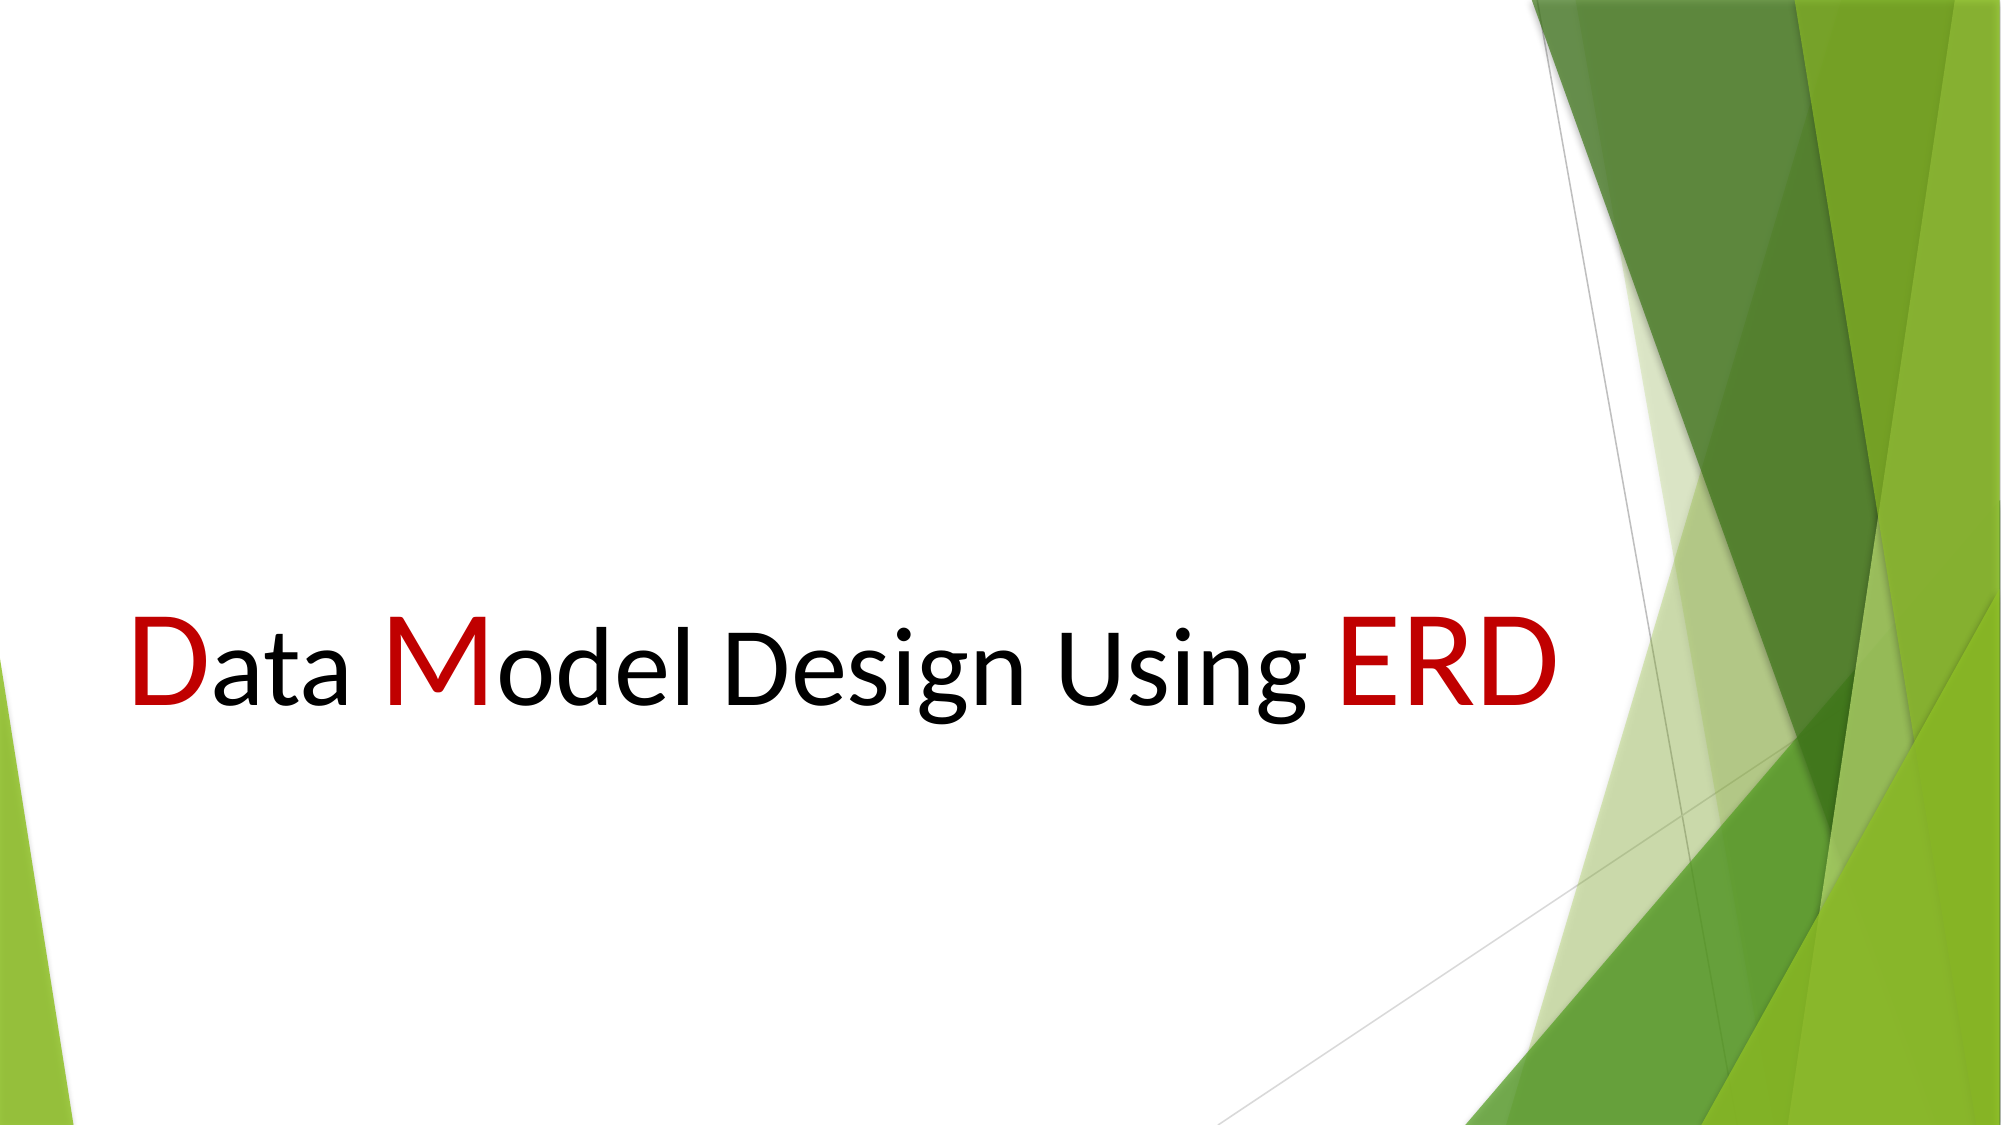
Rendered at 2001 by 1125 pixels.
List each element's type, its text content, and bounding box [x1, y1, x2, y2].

title Data Model Design Using ERD [111, 443, 1583, 743]
